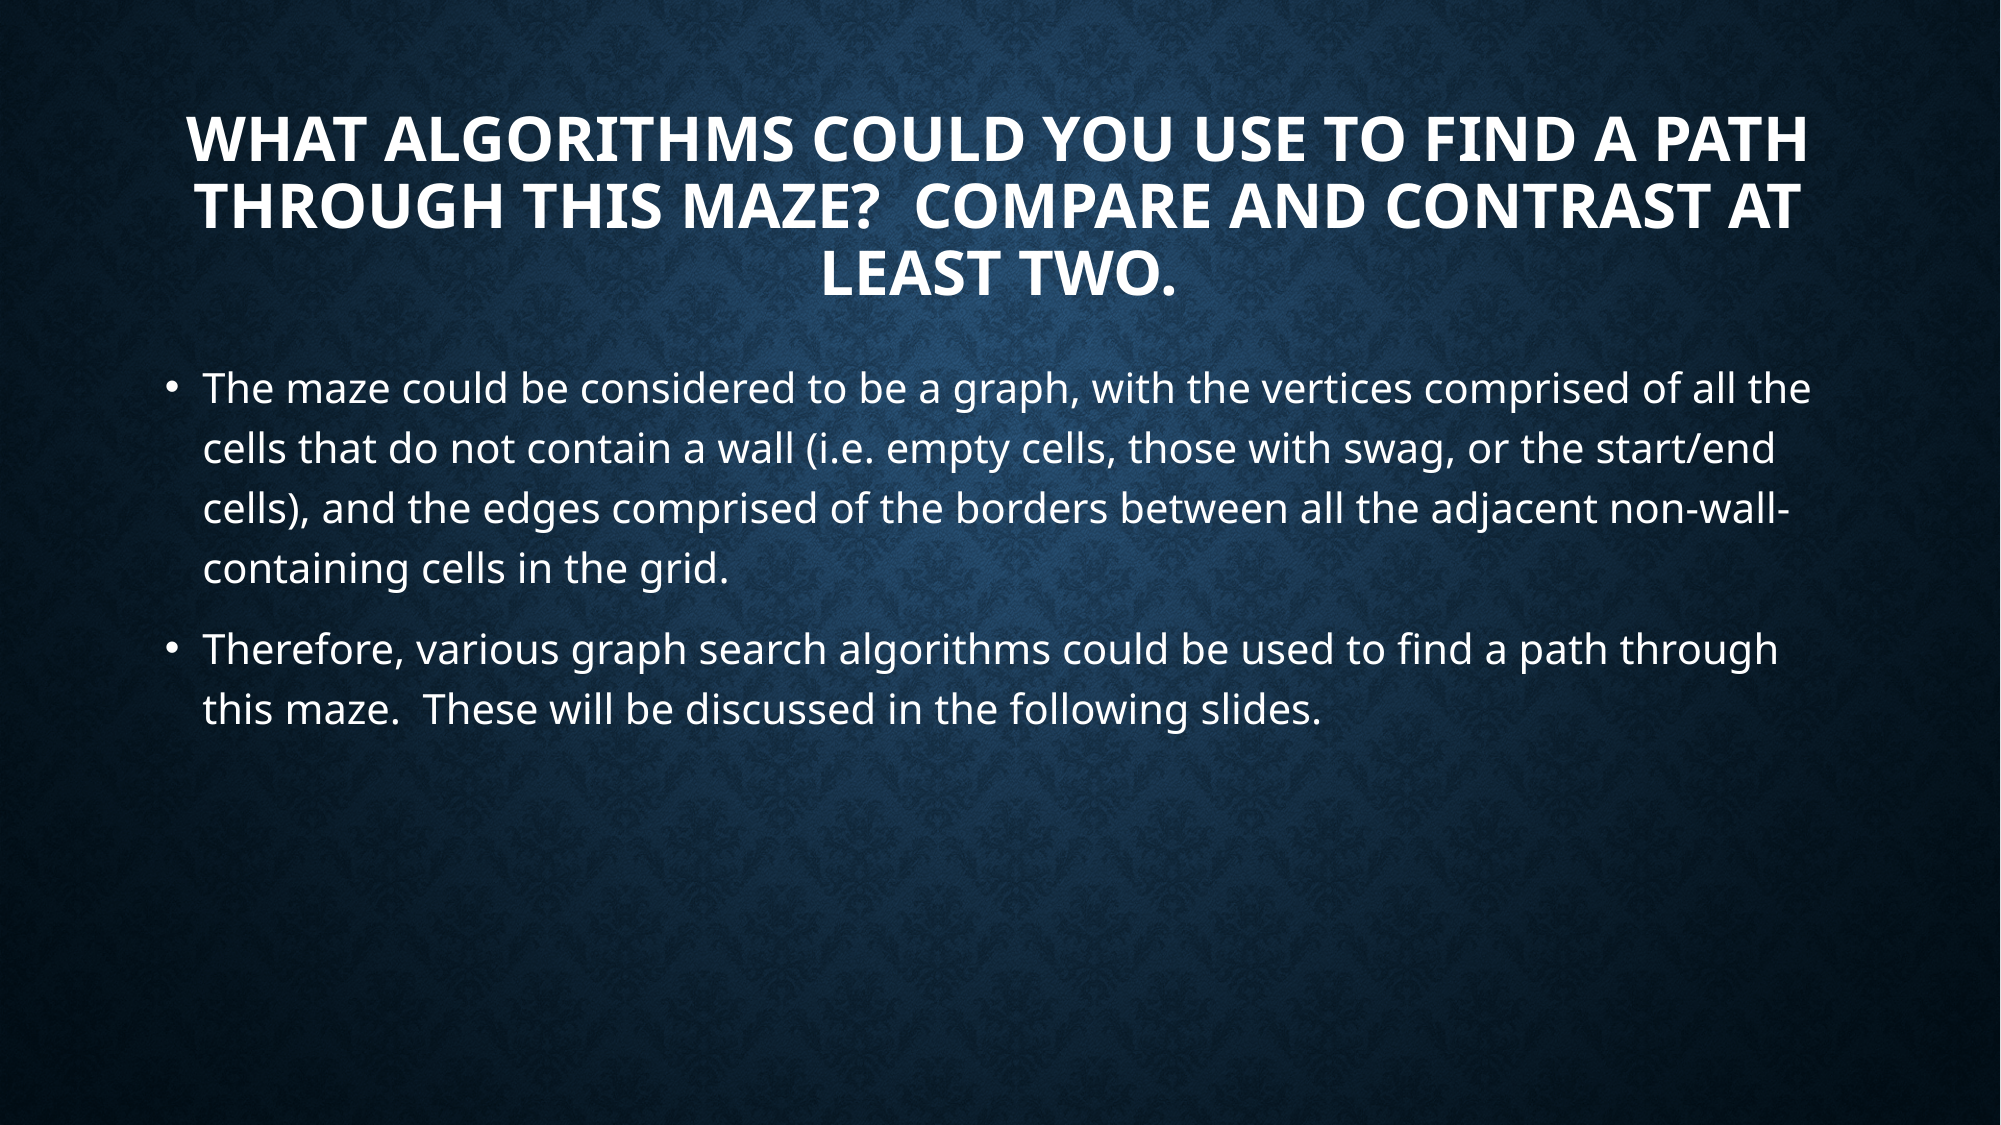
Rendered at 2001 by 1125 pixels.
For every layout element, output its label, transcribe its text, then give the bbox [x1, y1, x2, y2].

list The maze could be considered to be a graph, with the vertices comprised of all the cells that do not contain a wall (i.e. empty cells, those with swag, or the start/end cells), and the edges comprised of the borders between all the adjacent non-wall-containing cells in the grid. Therefore, various graph search algorithms could be used to find a path through this maze. These will be discussed in the following slides. [149, 343, 1849, 988]
title What algorithms could you use to find a path through this maze? Compare and contrast at least two. [149, 99, 1849, 318]
